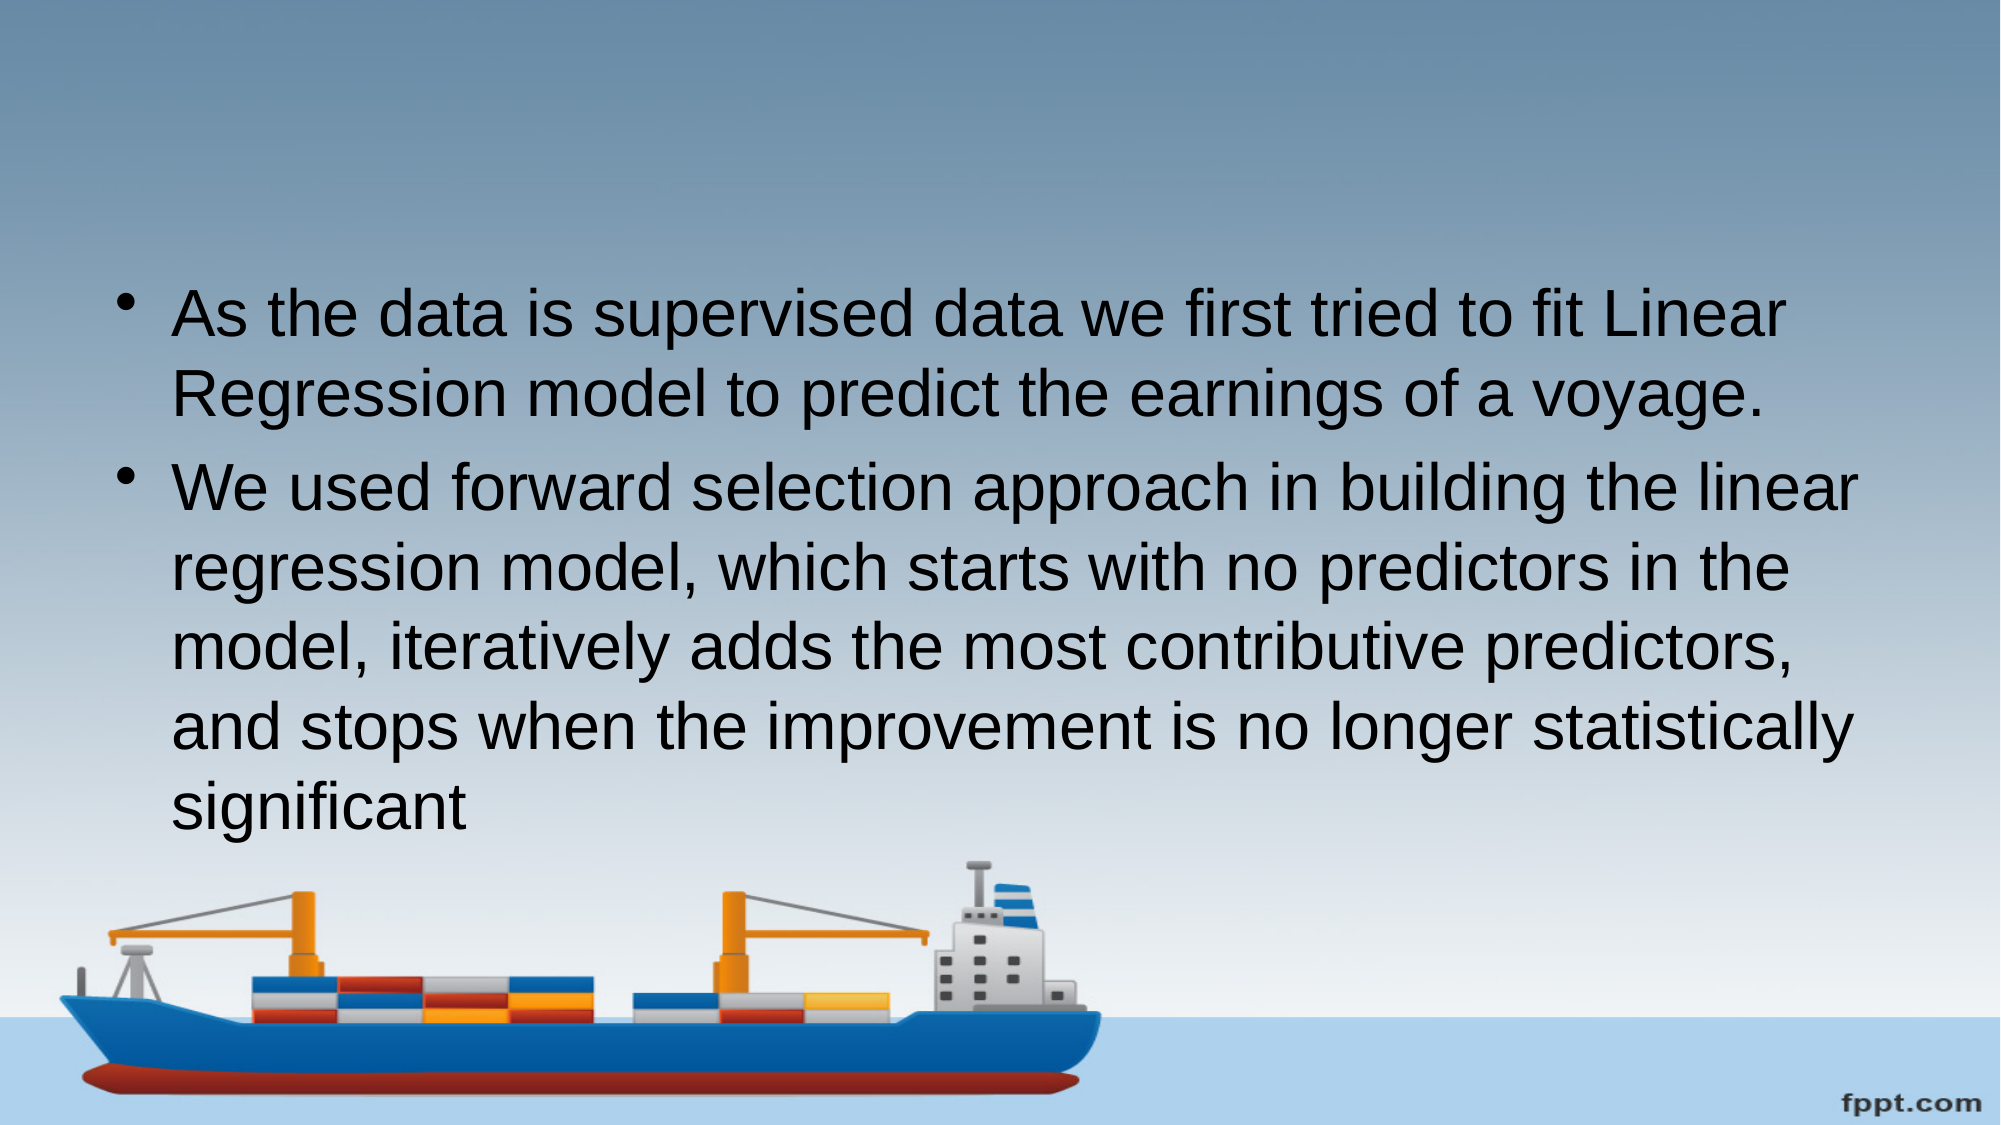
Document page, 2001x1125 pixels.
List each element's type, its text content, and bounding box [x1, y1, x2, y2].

picture [0, 0, 2001, 1125]
list As the data is supervised data we first tried to fit Linear Regression model to predict the earnings of a voyage. We used forward selection approach in building the linear regression model, which starts with no predictors in the model, iteratively adds the most contributive predictors, and stops when the improvement is no longer statistically significant [99, 262, 1900, 1005]
